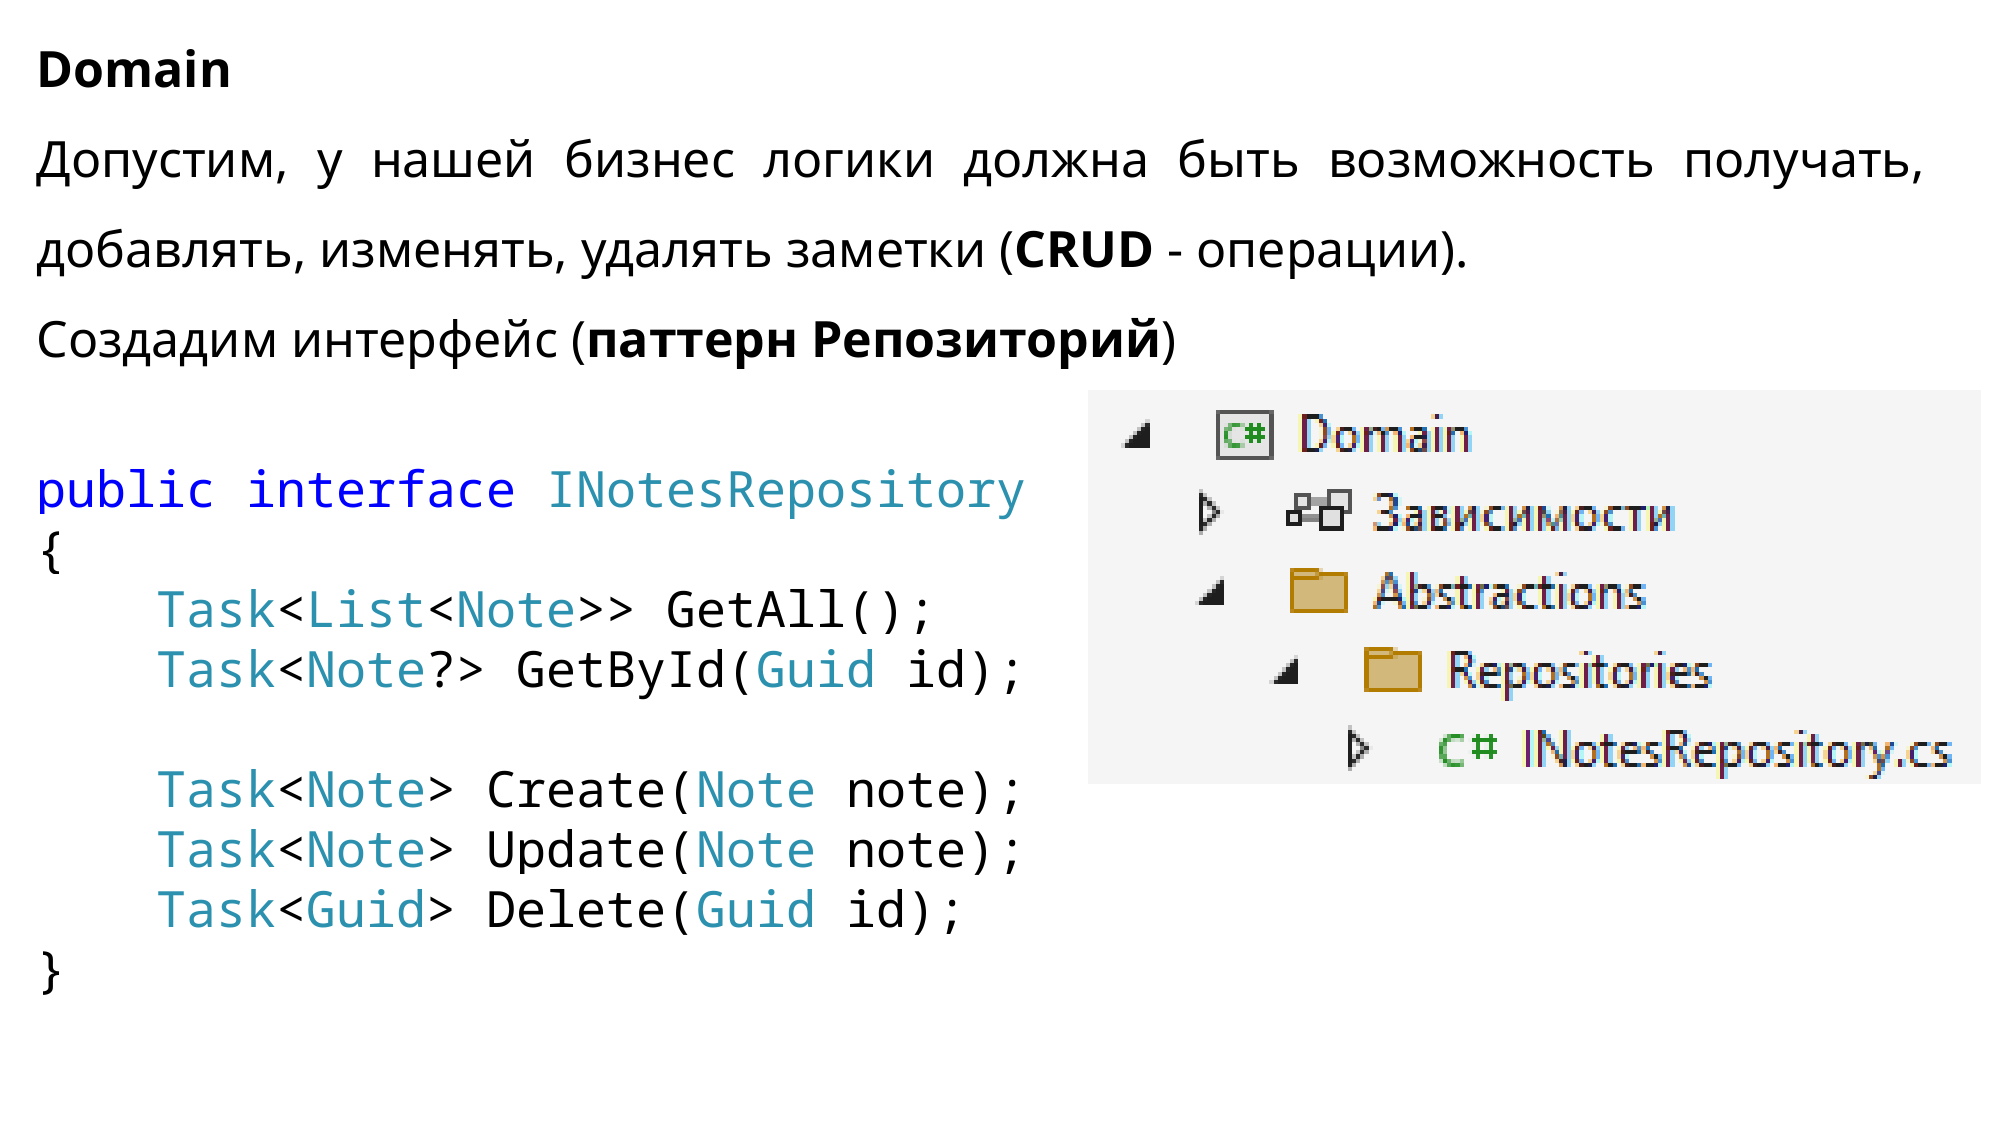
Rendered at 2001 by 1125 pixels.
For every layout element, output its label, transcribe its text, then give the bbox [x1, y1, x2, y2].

text_box Domain Допустим, у нашей бизнес логики должна быть возможность получать, добавлять, изменять, удалять заметки (CRUD - операции). Создадим интерфейс (паттерн Репозиторий) public interface INotesRepository { Task<List<Note>> GetAll(); Task<Note?> GetById(Guid id); Task<Note> Create(Note note); Task<Note> Update(Note note); Task<Guid> Delete(Guid id); } [21, 0, 1941, 1005]
picture [1087, 390, 1981, 784]
